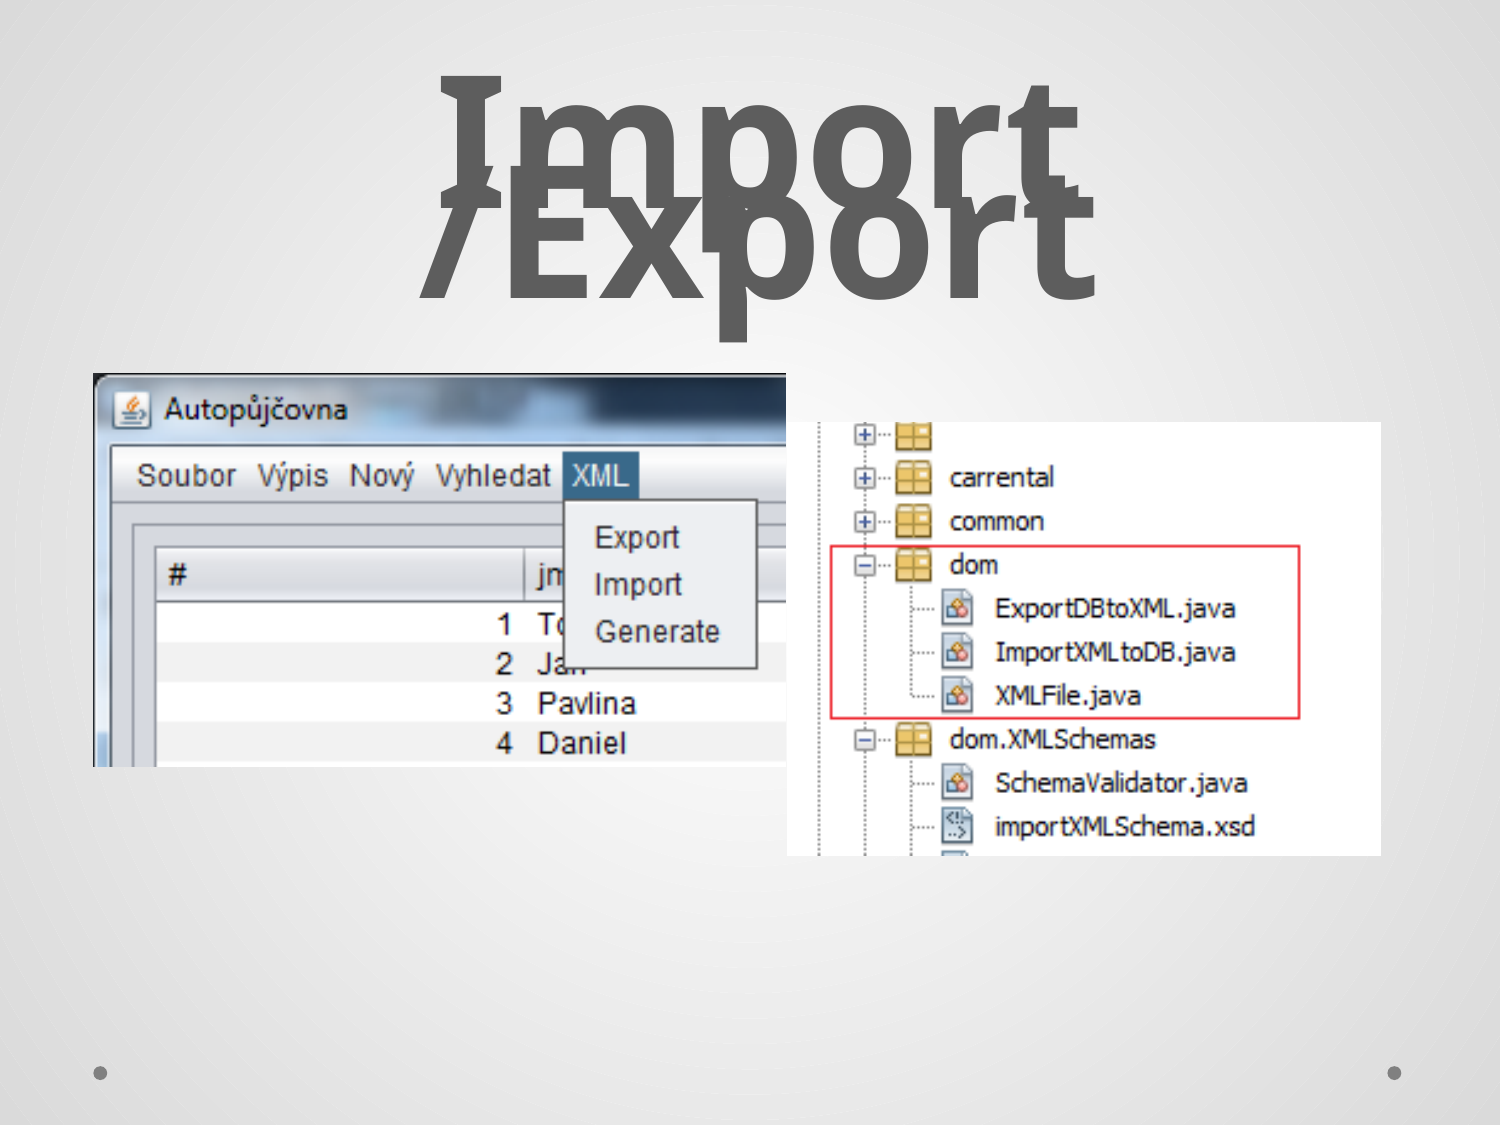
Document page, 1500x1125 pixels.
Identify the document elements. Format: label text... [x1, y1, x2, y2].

picture [93, 373, 786, 767]
text_box Import /Export [65, 149, 1454, 343]
picture [787, 422, 1381, 857]
